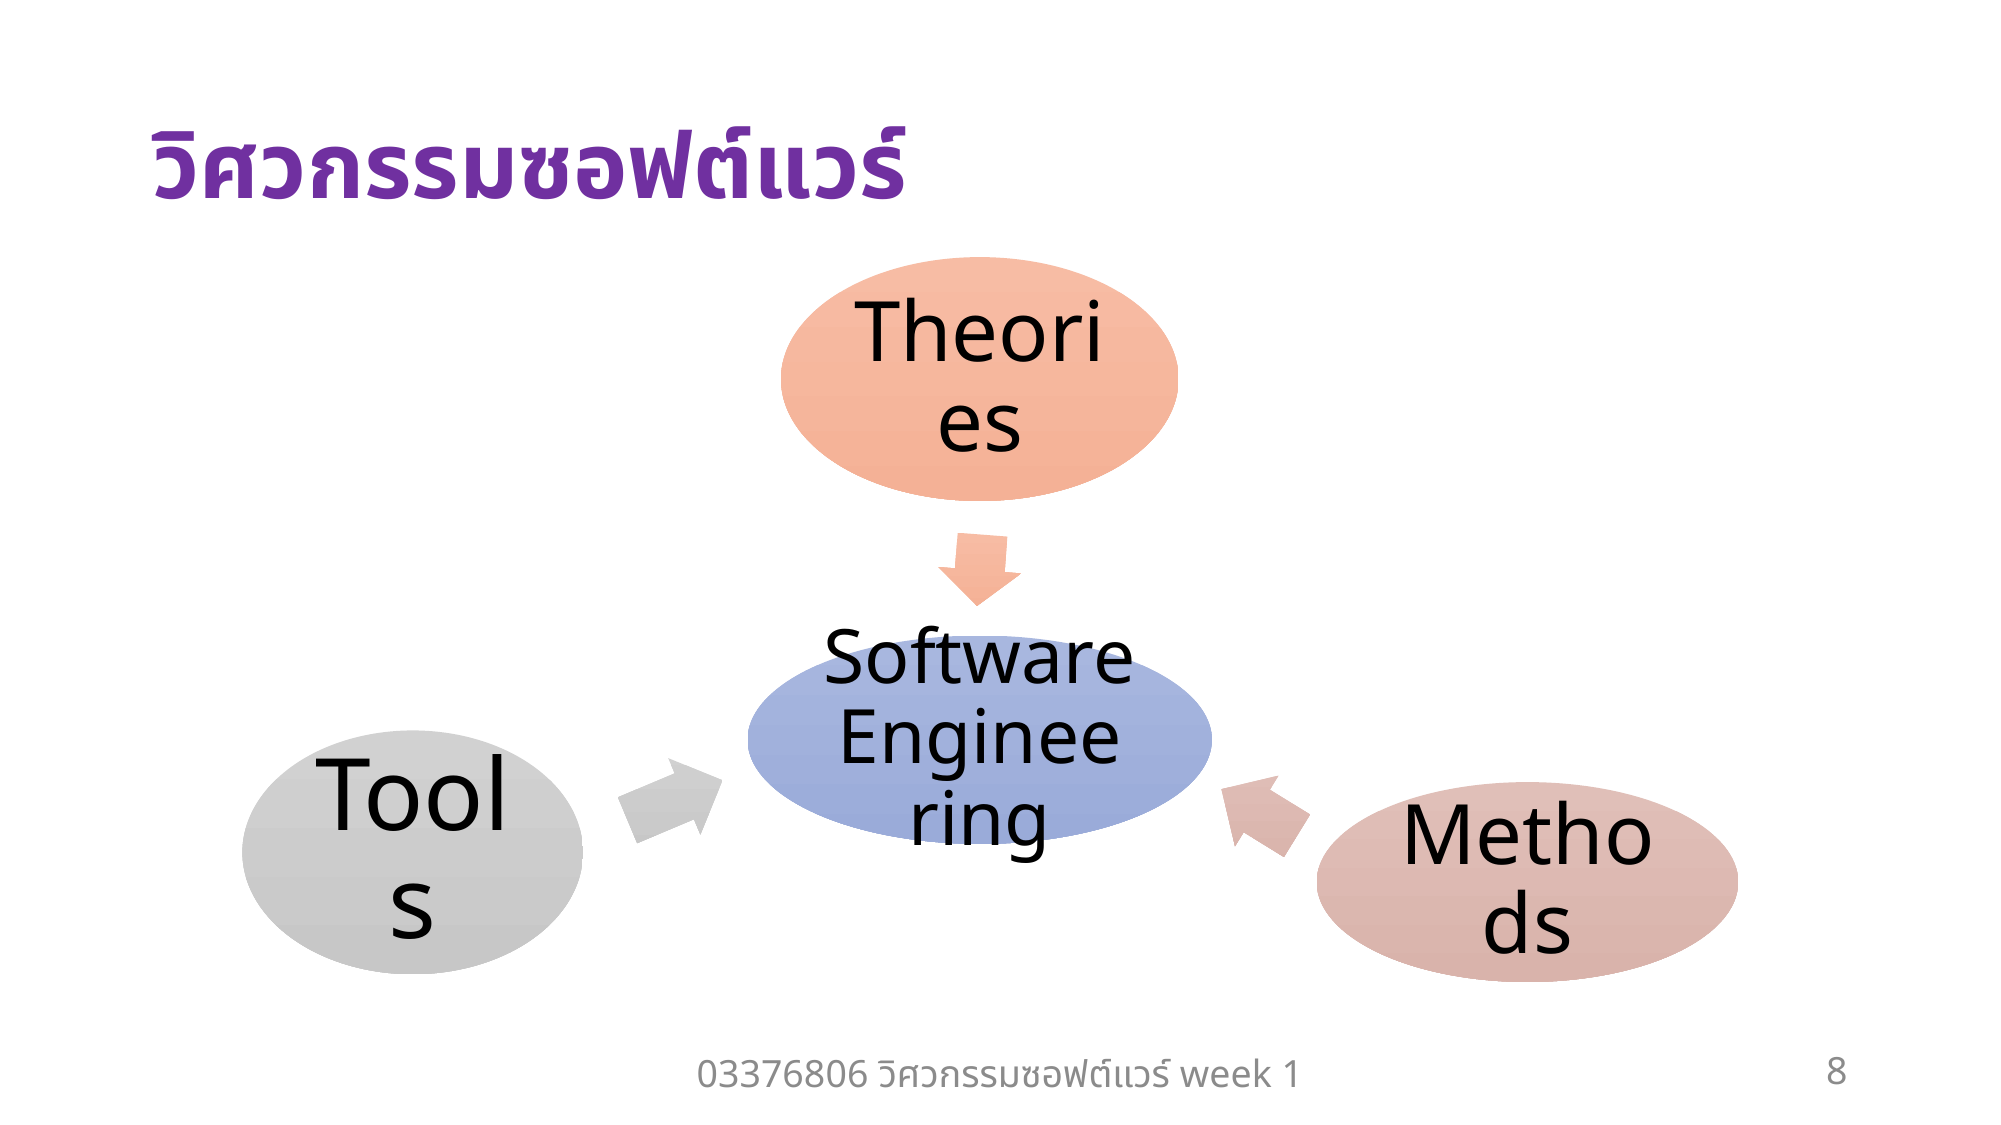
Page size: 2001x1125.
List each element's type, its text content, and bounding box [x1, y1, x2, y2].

footer 03376806 วิศวกรรมซอฟต์แวร์ week 1 [662, 1042, 1338, 1103]
title วิศวกรรมซอฟต์แวร์ [137, 59, 1863, 257]
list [137, 257, 1863, 1014]
slide_number 8 [1412, 1042, 1863, 1103]
